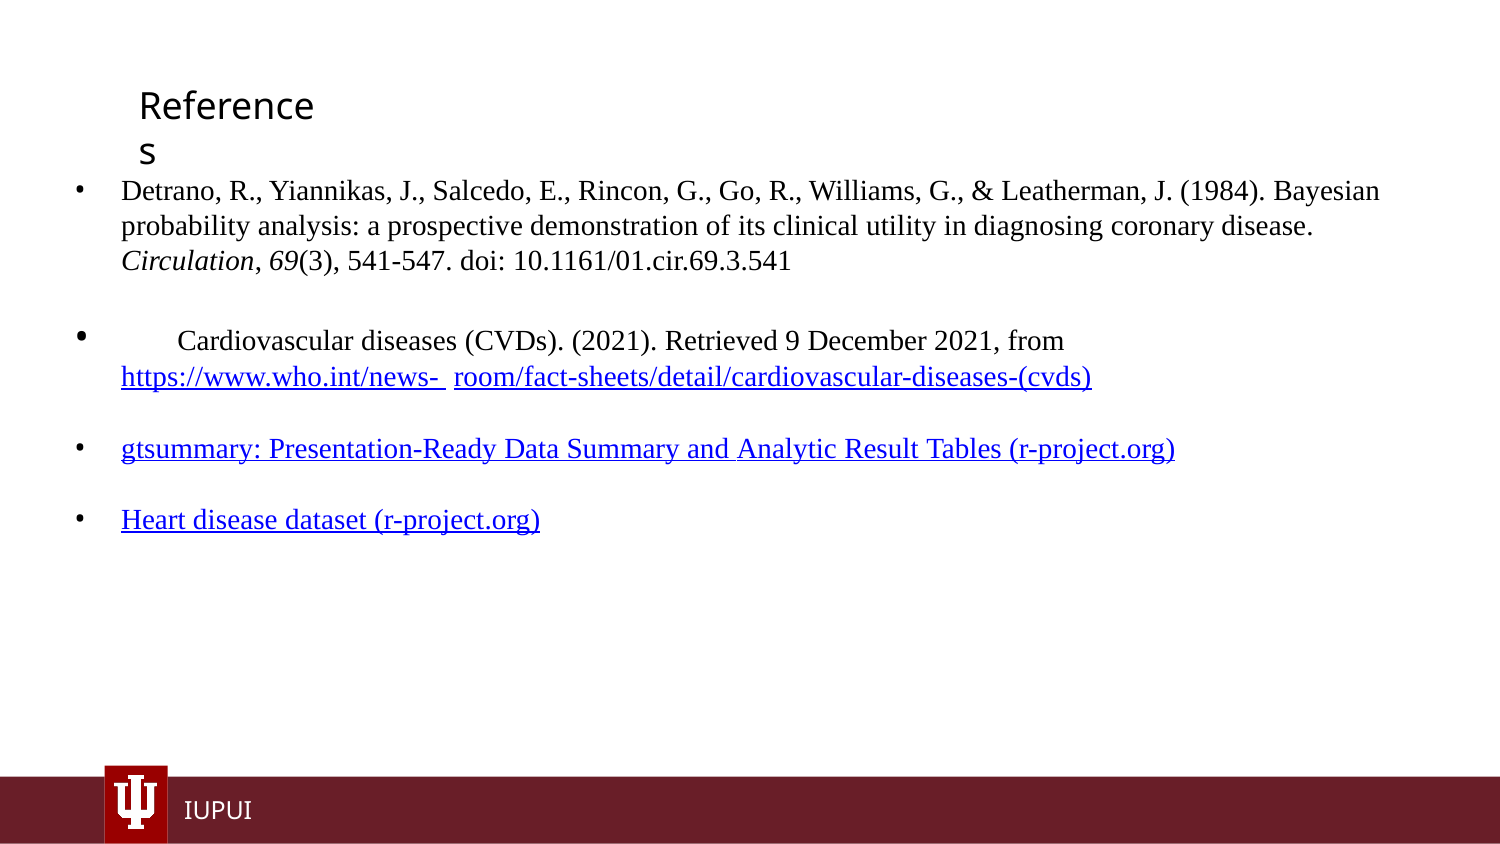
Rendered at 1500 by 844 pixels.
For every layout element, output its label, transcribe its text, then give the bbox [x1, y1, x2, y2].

text_box [0, 776, 99, 844]
text_box Detrano, R., Yiannikas, J., Salcedo, E., Rincon, G., Go, R., Williams, G., & Leatherman, J. (1984). Bayesian probability analysis: a prospective demonstration of its clinical utility in diagnosing coronary disease. Circulation, 69(3), 541-547. doi: 10.1161/01.cir.69.3.541 Cardiovascular diseases (CVDs). (2021). Retrieved 9 December 2021, from https://www.who.int/news- room/fact-sheets/detail/cardiovascular-diseases-(cvds) gtsummary: Presentation-Ready Data Summary and Analytic Result Tables (r-project.org) Heart disease dataset (r-project.org) [72, 169, 1390, 536]
title References [136, 79, 333, 169]
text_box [104, 765, 1500, 844]
